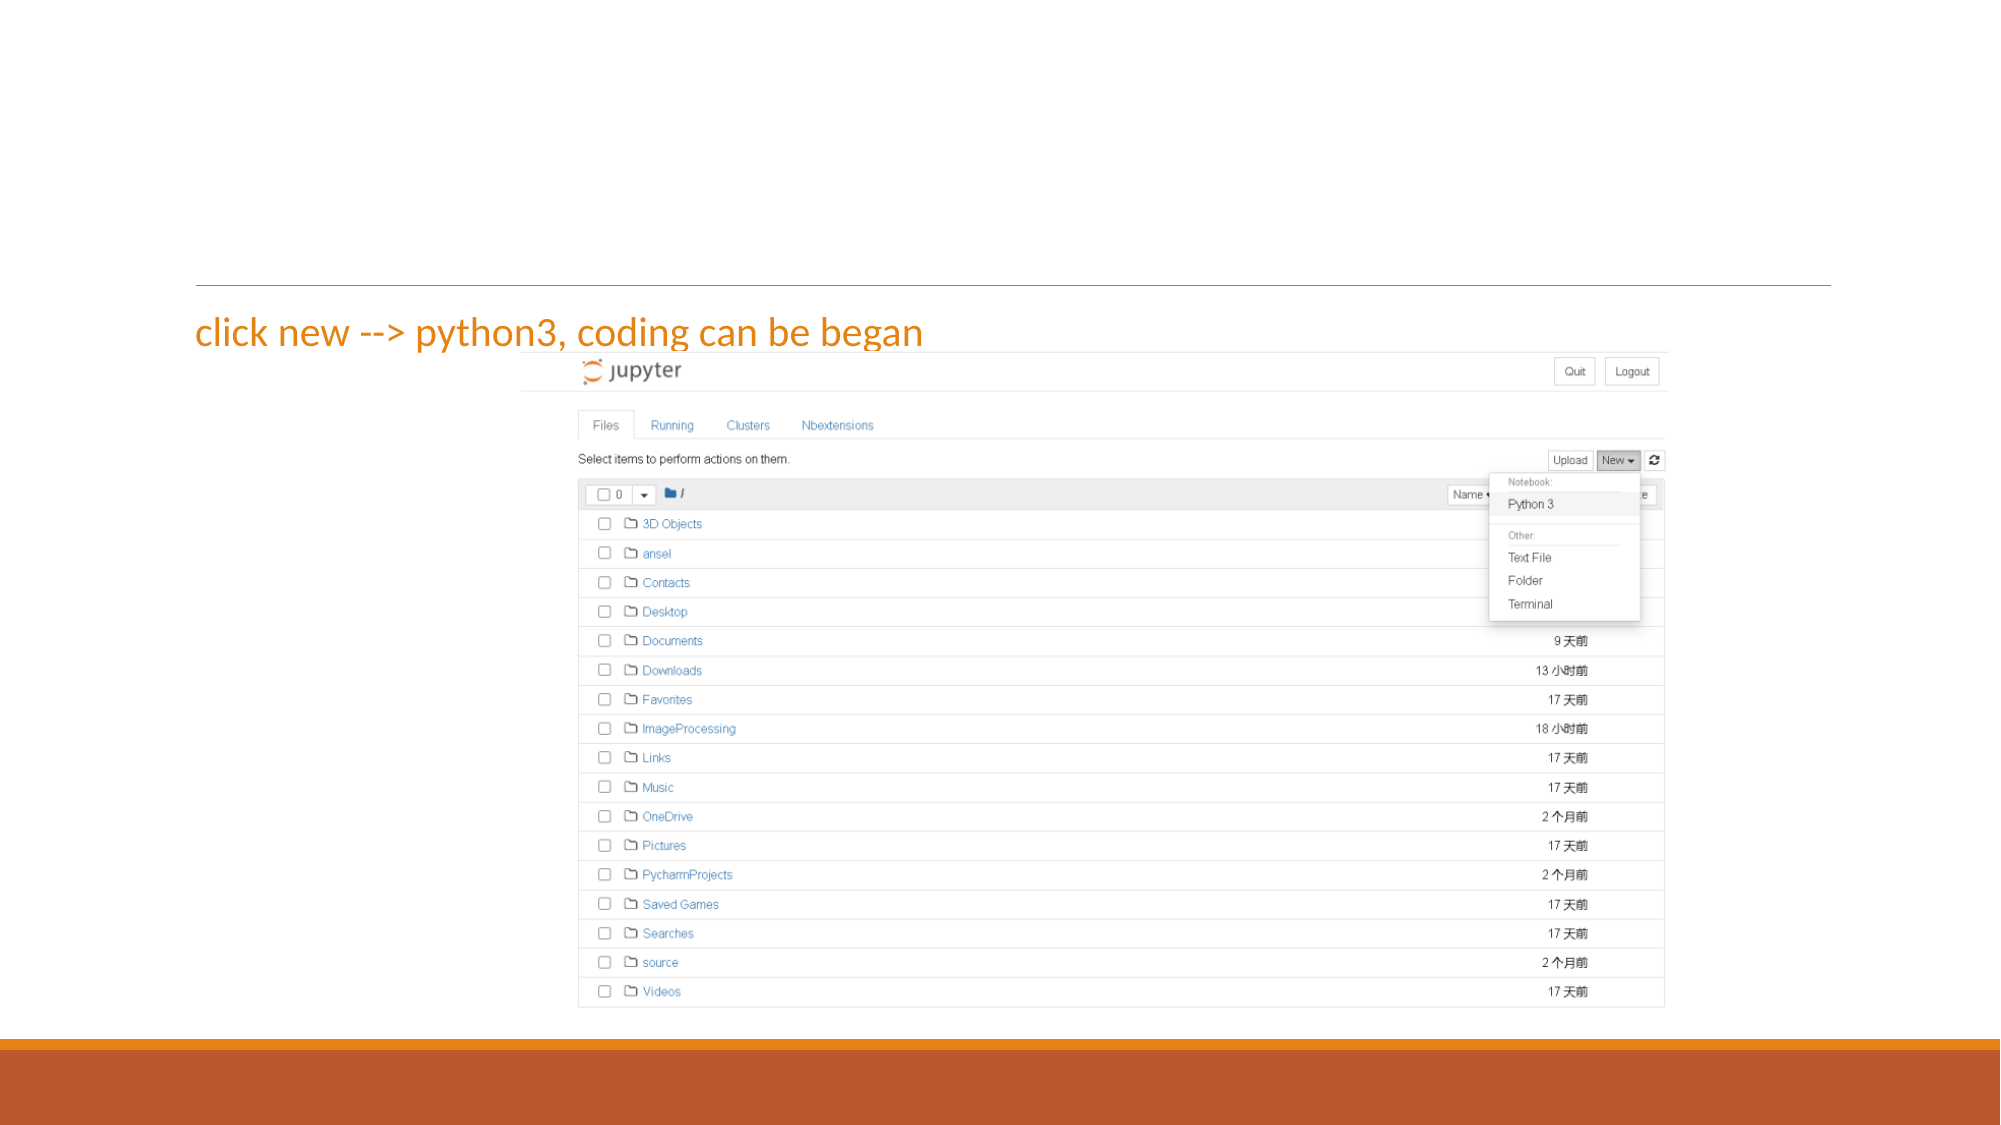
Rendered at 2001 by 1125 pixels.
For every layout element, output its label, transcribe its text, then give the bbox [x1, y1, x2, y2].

picture [520, 350, 1670, 1025]
list click new --> python3, coding can be began [180, 302, 1830, 963]
